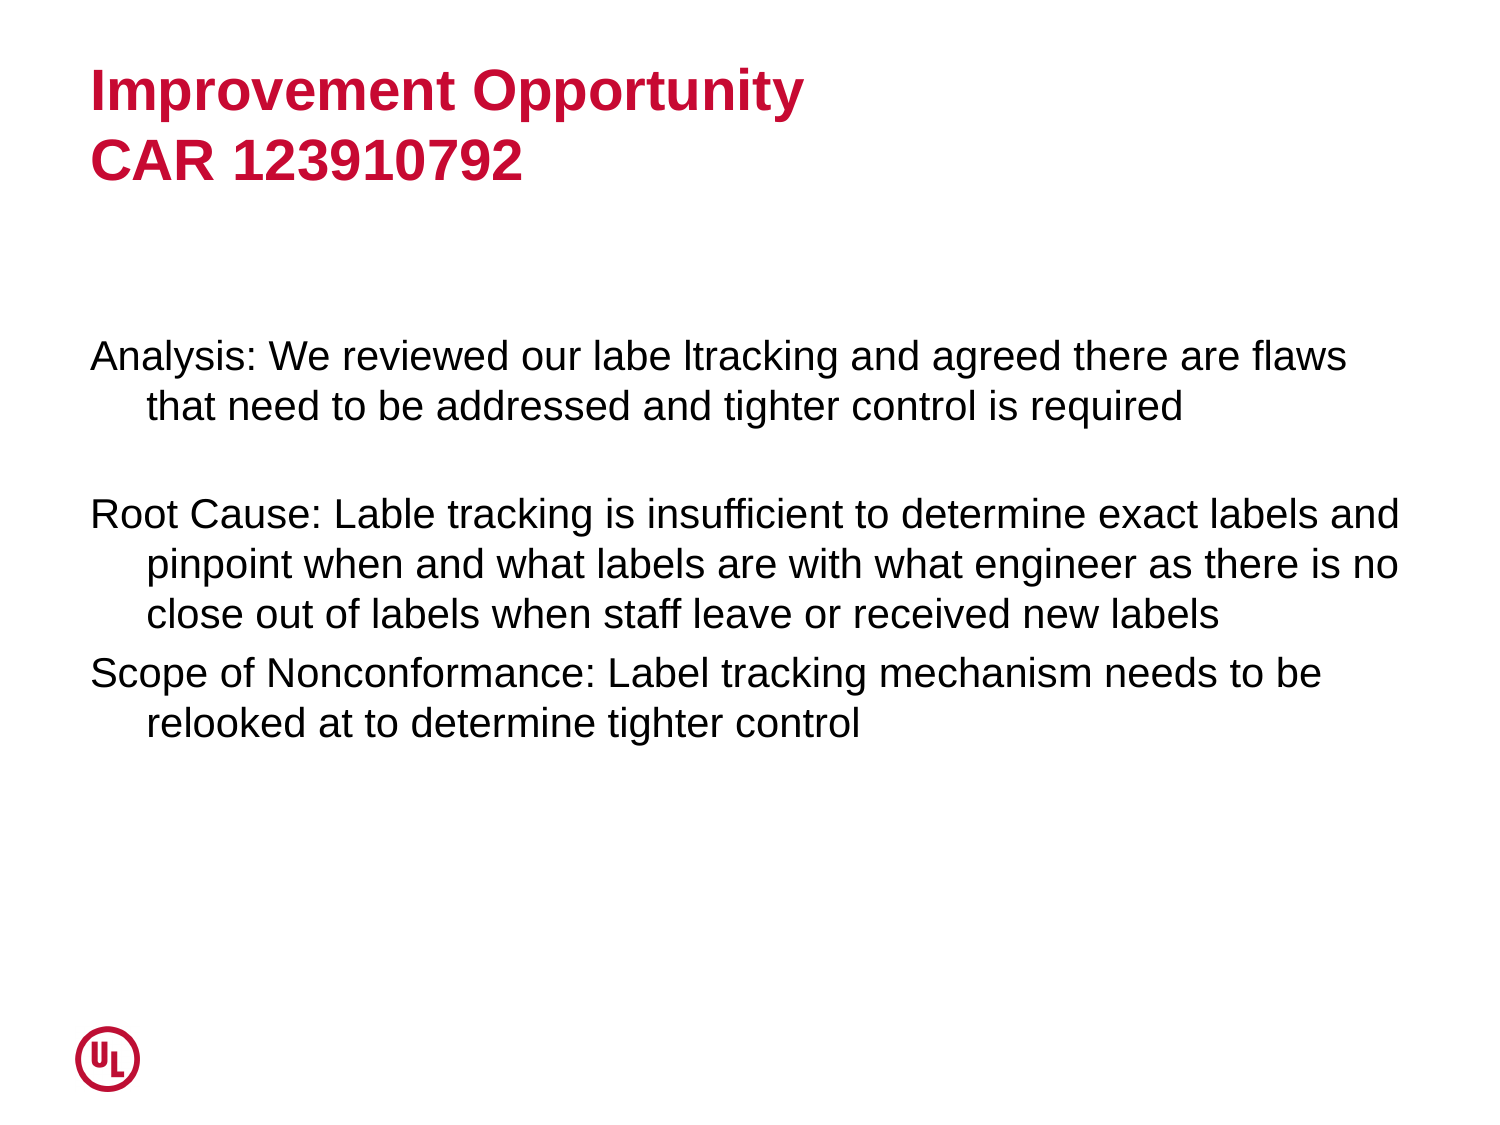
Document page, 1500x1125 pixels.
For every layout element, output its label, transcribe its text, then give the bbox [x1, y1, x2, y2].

list Analysis: We reviewed our labe ltracking and agreed there are flaws that need to be addressed and tighter control is required Root Cause: Lable tracking is insufficient to determine exact labels and pinpoint when and what labels are with what engineer as there is no close out of labels when staff leave or received new labels Scope of Nonconformance: Label tracking mechanism needs to be relooked at to determine tighter control [75, 262, 1425, 1005]
title Improvement Opportunity CAR 123910792 [75, 45, 1425, 233]
picture [75, 1026, 140, 1092]
